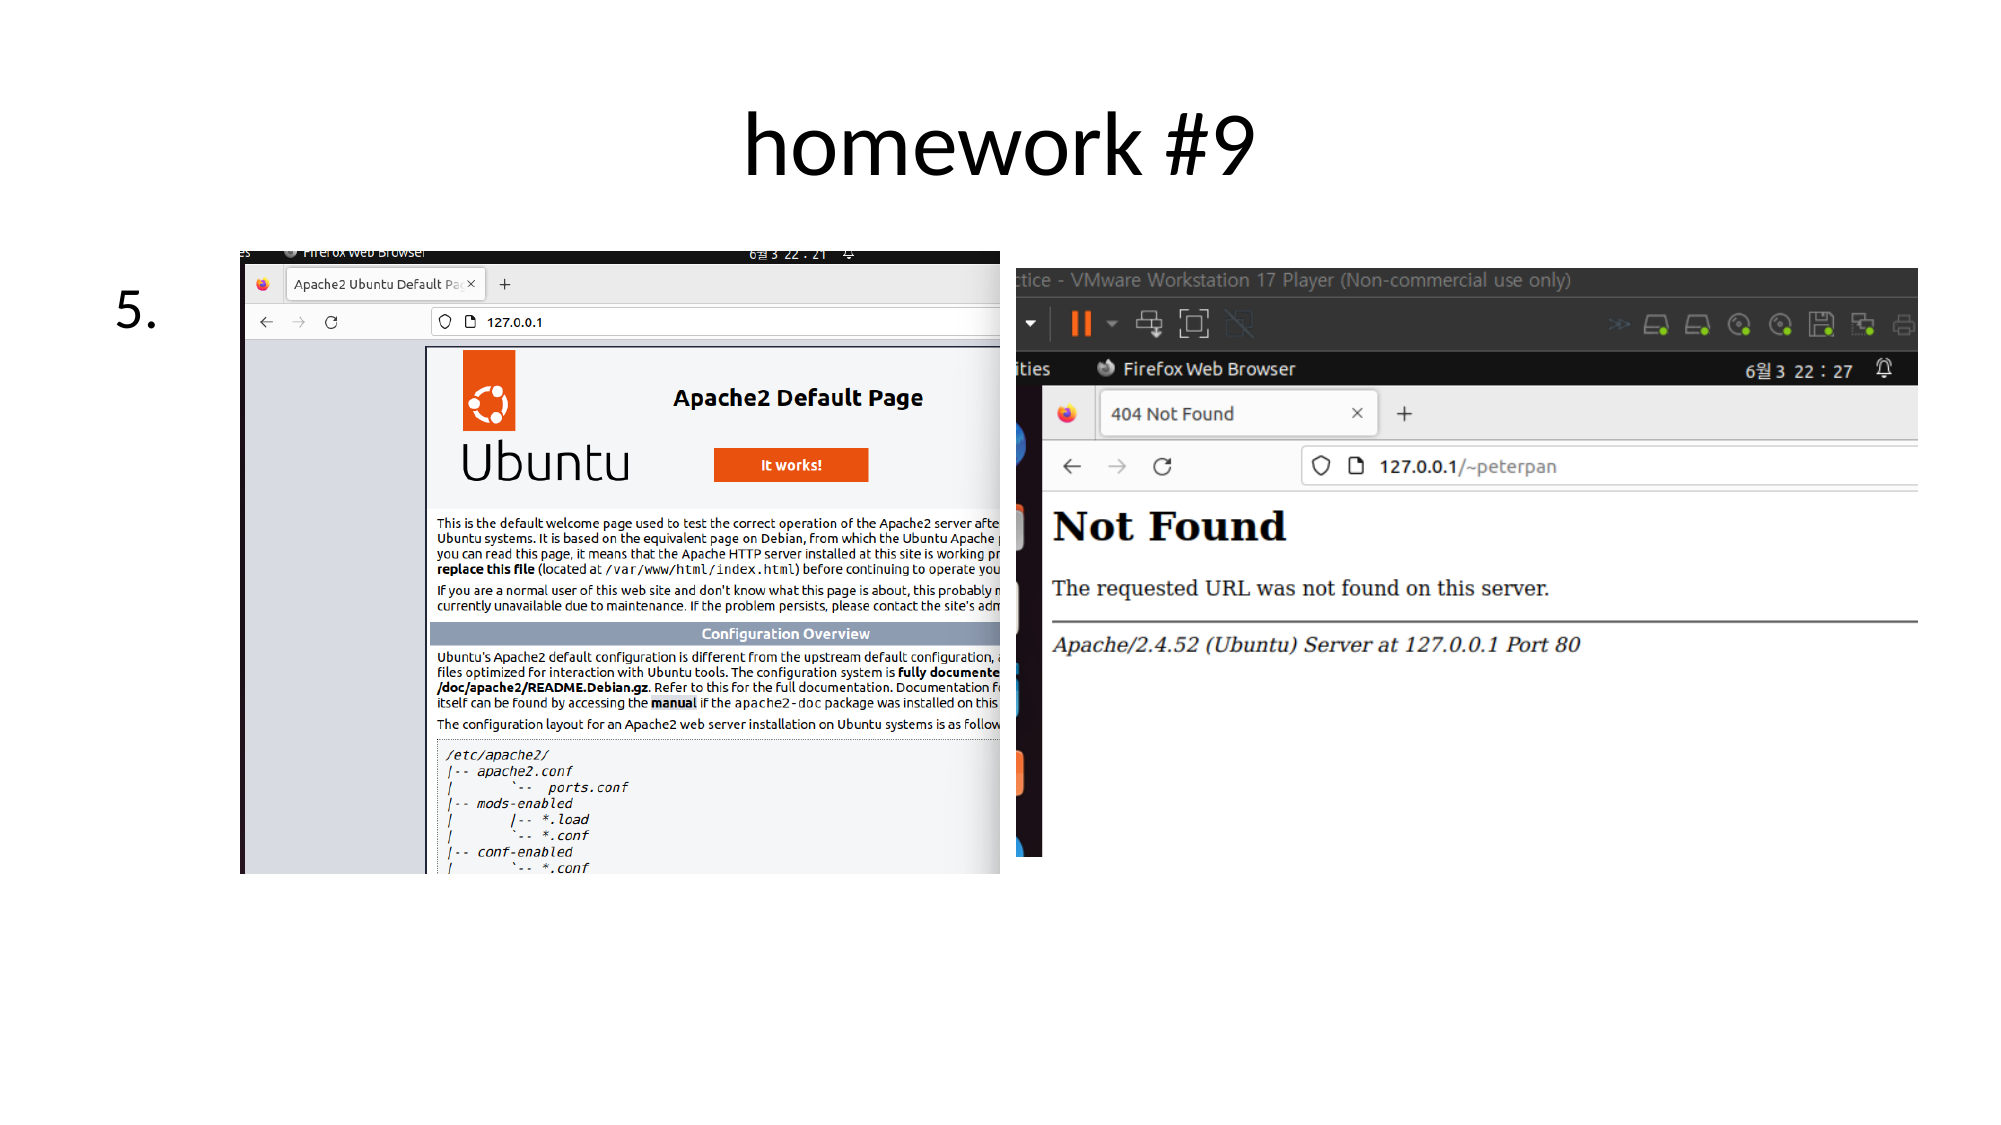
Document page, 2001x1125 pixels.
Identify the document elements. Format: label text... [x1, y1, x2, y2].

title homework #9 [99, 45, 1900, 233]
list 5. [99, 262, 984, 1005]
picture [239, 250, 1001, 875]
picture [1016, 267, 1919, 858]
